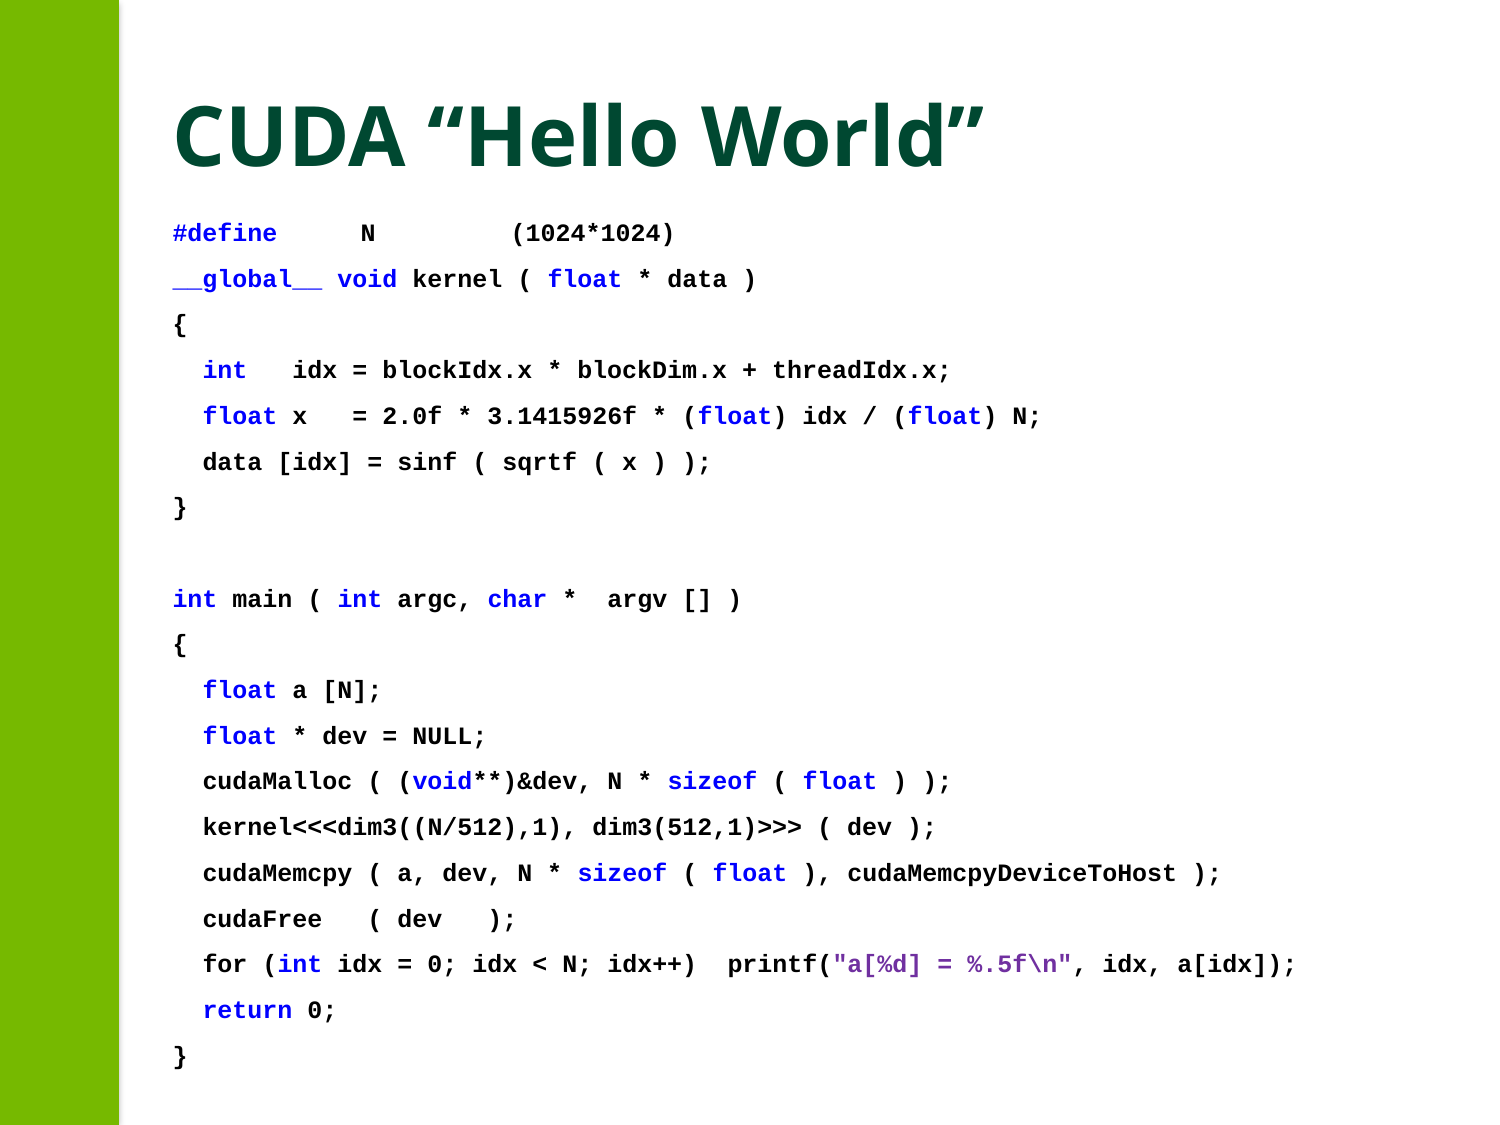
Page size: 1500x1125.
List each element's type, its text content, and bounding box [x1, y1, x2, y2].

title CUDA “Hello World” [157, 44, 1444, 212]
list #define N (1024*1024) __global__ void kernel ( float * data ) { int idx = blockIdx.x * blockDim.x + threadIdx.x; float x = 2.0f * 3.1415926f * (float) idx / (float) N; data [idx] = sinf ( sqrtf ( x ) ); } int main ( int argc, char * argv [] ) { float a [N]; float * dev = NULL; cudaMalloc ( (void**)&dev, N * sizeof ( float ) ); kernel<<<dim3((N/512),1), dim3(512,1)>>> ( dev ); cudaMemcpy ( a, dev, N * sizeof ( float ), cudaMemcpyDeviceToHost ); cudaFree ( dev ); for (int idx = 0; idx < N; idx++) printf("a[%d] = %.5f\n", idx, a[idx]); return 0; } [157, 212, 1444, 1076]
